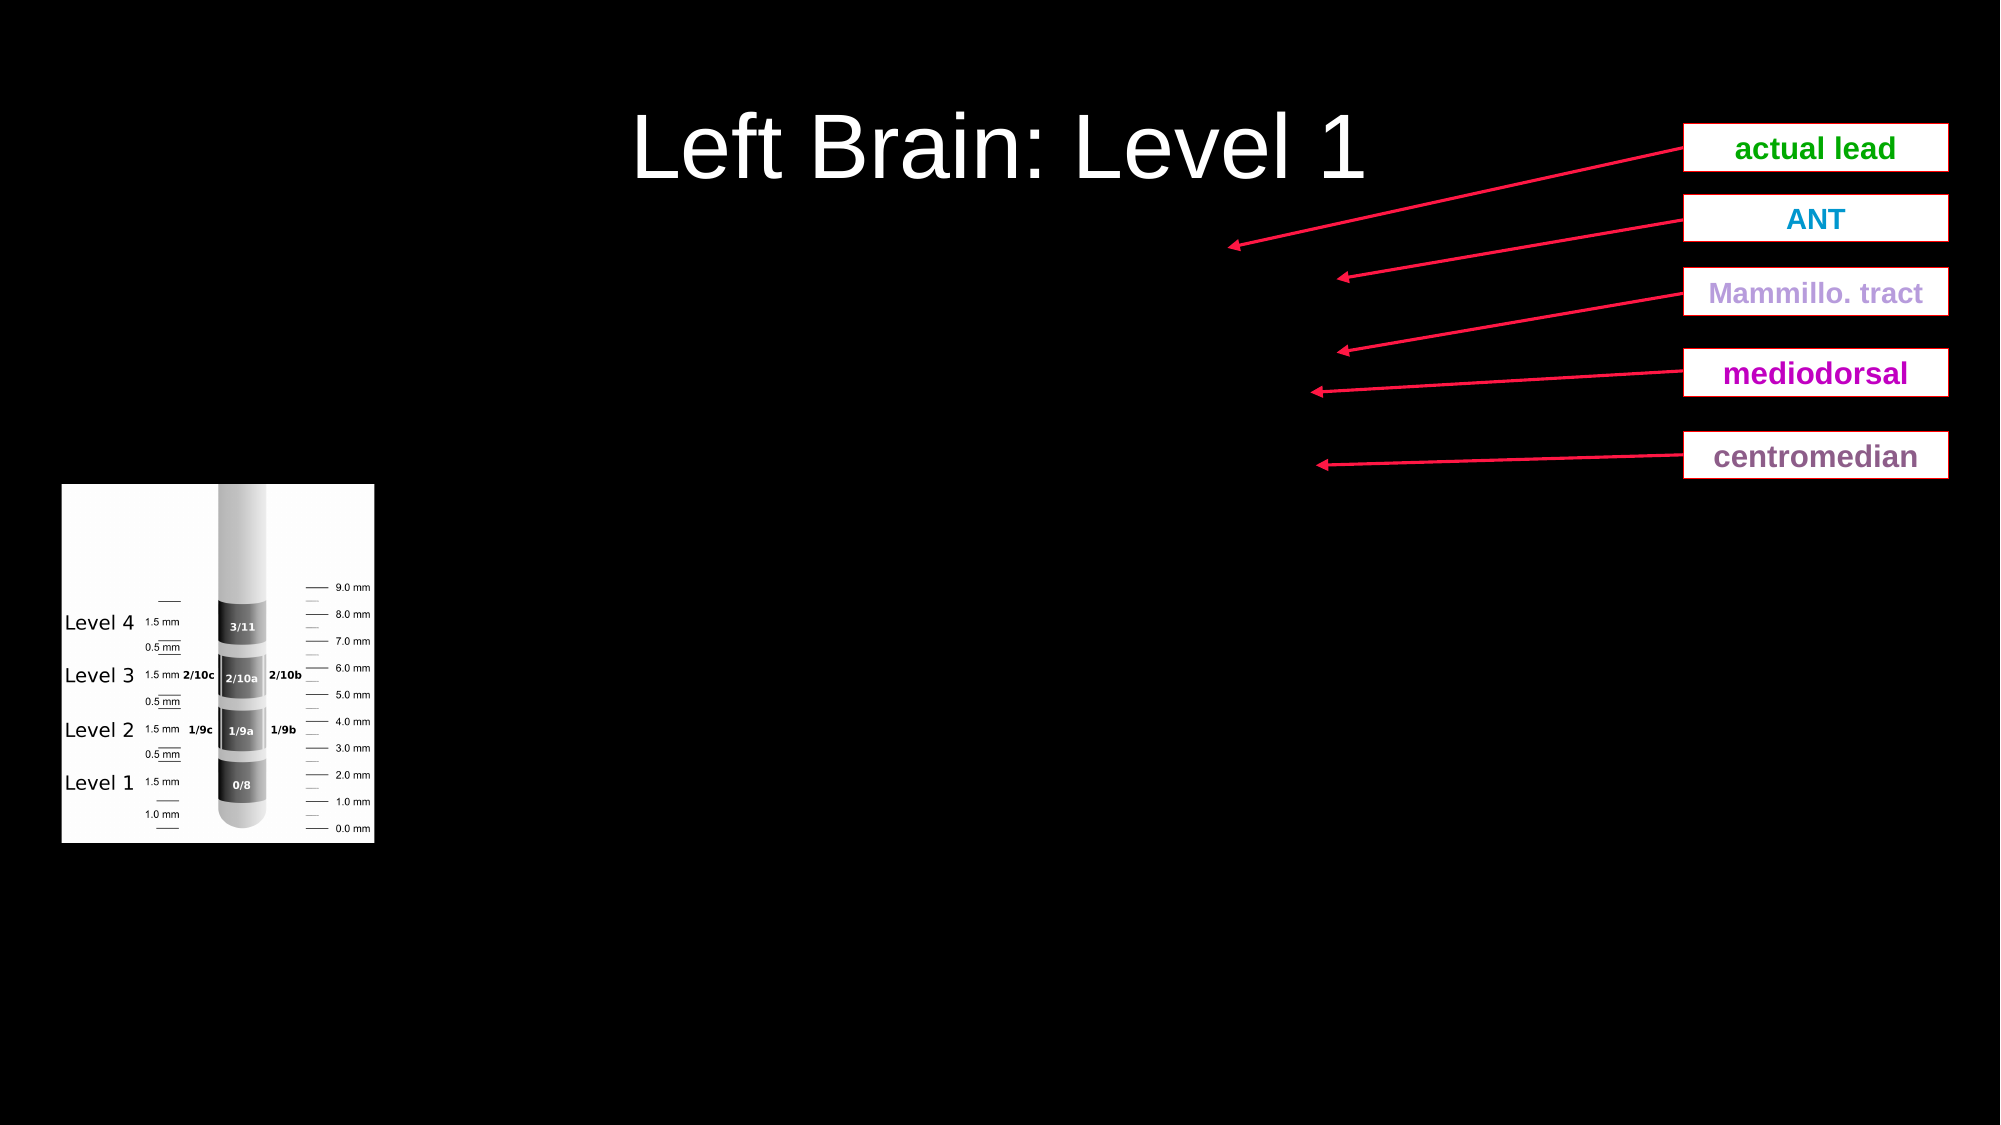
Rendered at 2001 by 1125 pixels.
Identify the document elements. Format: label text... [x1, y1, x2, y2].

text_box [1336, 293, 1684, 357]
text_box [1336, 219, 1684, 284]
text_box centromedian [1683, 431, 1949, 479]
text_box Mammillo. tract [1683, 267, 1949, 316]
text_box [1227, 147, 1684, 252]
title Left Brain: Level 1 [99, 48, 1900, 237]
text_box [1315, 454, 1684, 472]
picture [61, 484, 375, 843]
text_box ANT [1683, 194, 1949, 242]
text_box actual lead [1683, 123, 1949, 172]
text_box mediodorsal [1683, 348, 1949, 397]
text_box [1310, 370, 1684, 398]
